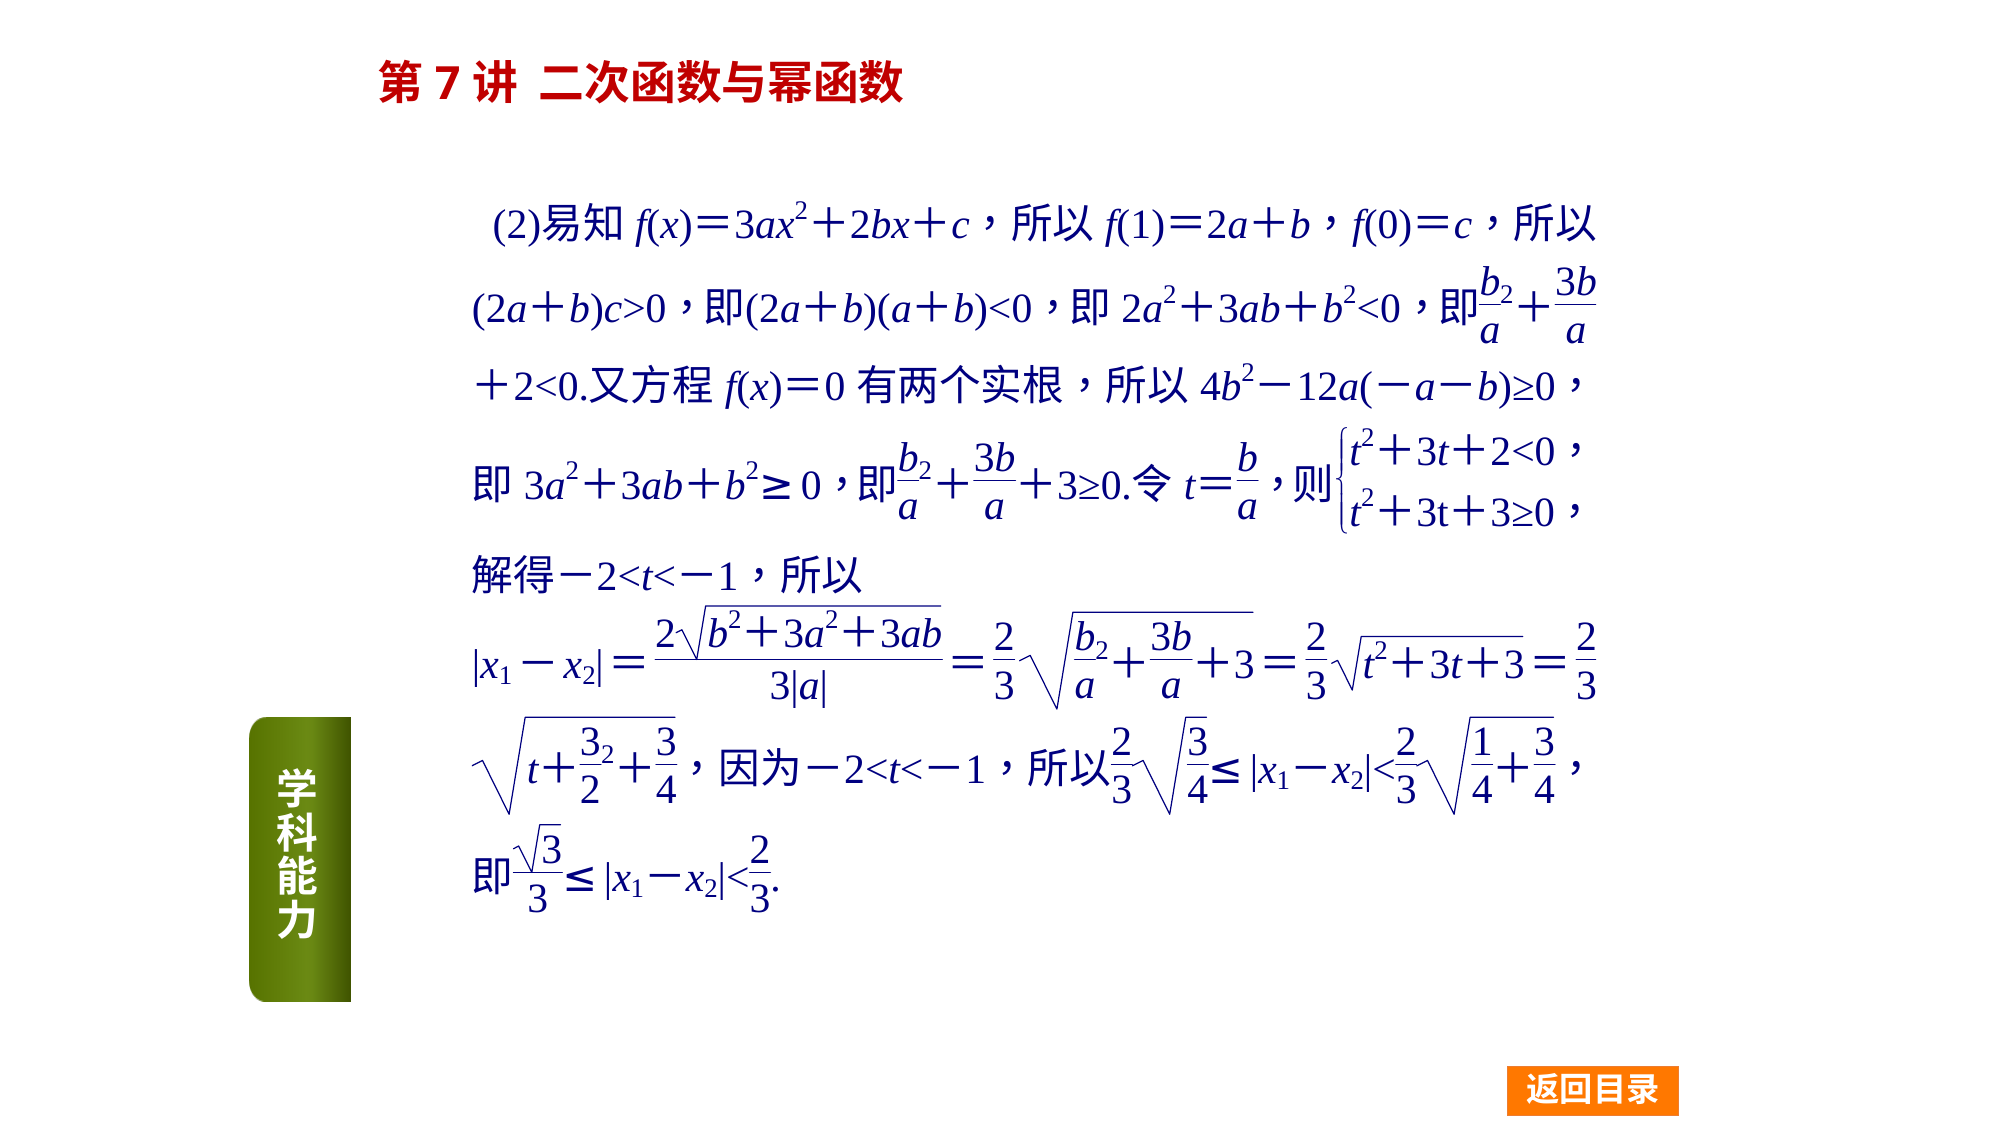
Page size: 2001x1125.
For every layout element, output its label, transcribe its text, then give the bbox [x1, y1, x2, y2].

text_box 返回目录 [1597, 1066, 1679, 1116]
text_box 第7讲 二次函数与幂函数 [362, 42, 1461, 121]
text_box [249, 717, 351, 1052]
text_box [471, 197, 1597, 1125]
